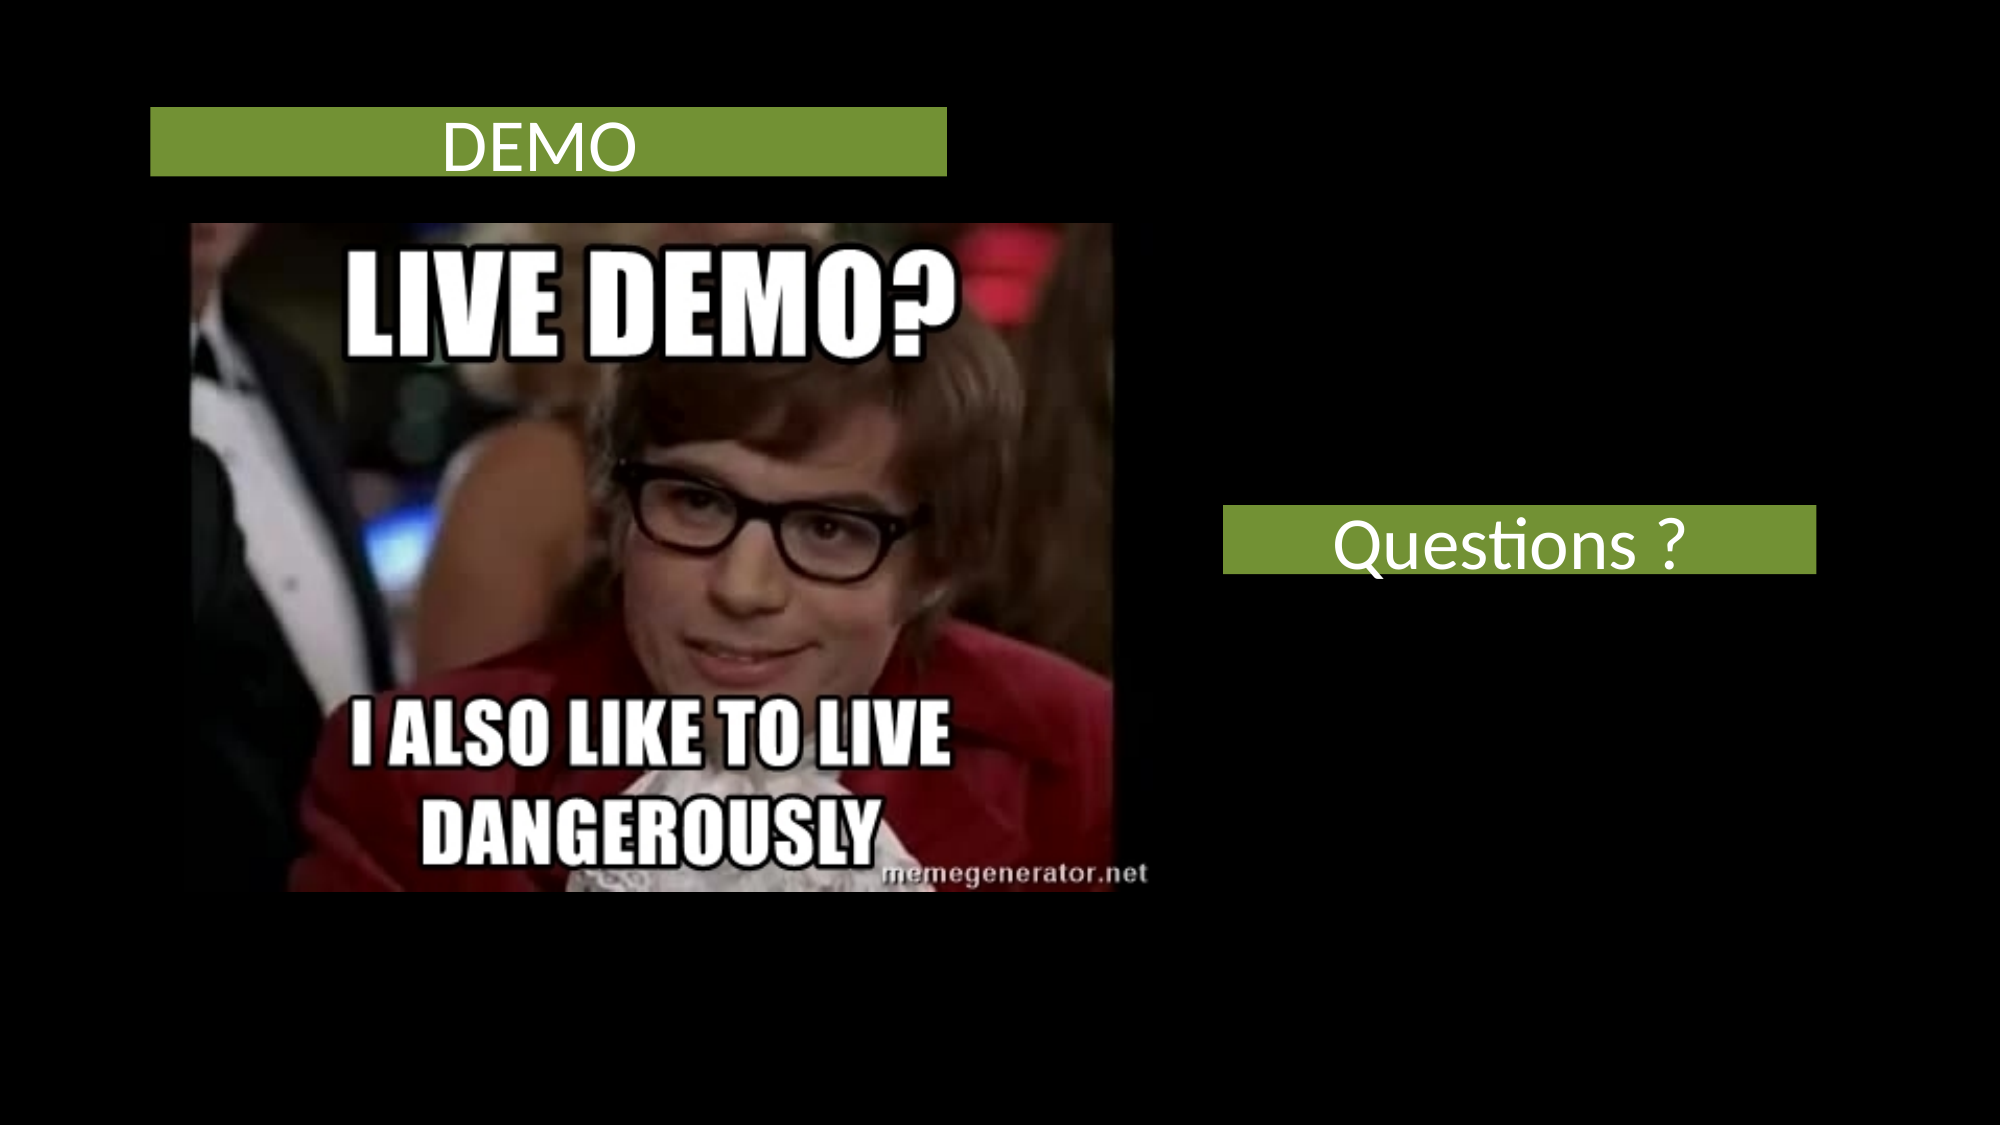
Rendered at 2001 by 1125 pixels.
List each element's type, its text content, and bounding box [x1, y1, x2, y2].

text_box DEMO [149, 106, 948, 177]
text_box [150, 223, 1817, 892]
